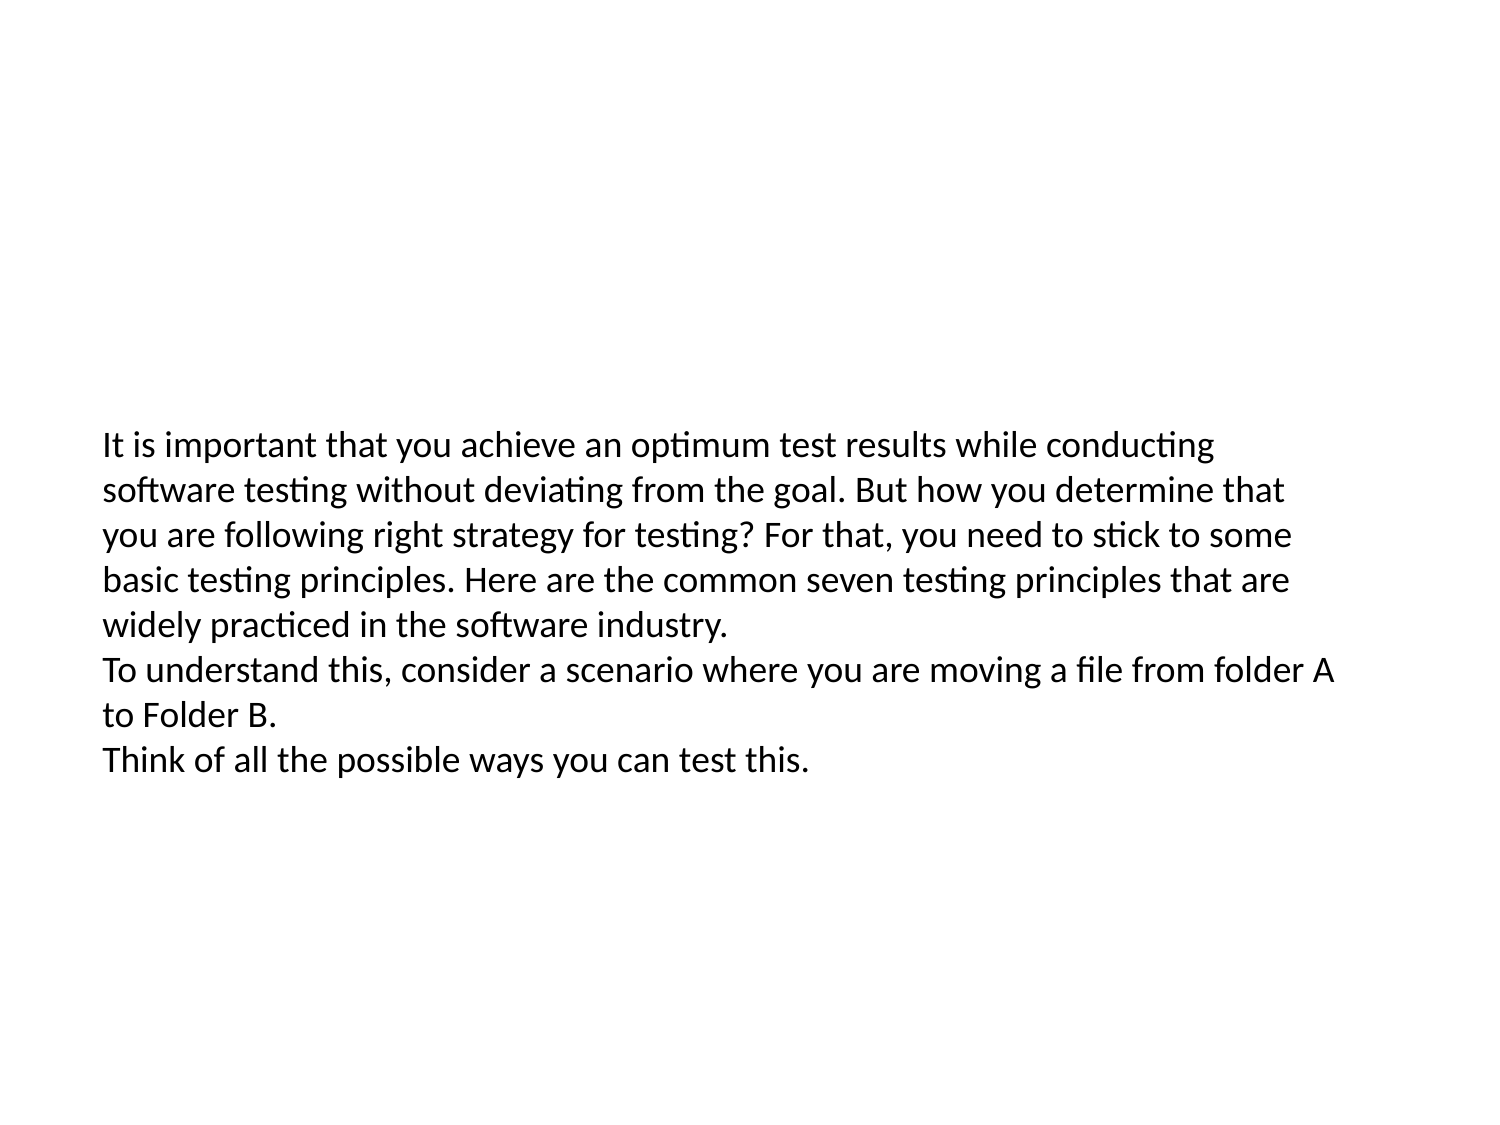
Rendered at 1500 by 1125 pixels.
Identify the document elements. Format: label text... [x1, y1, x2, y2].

text_box It is important that you achieve an optimum test results while conducting software testing without deviating from the goal. But how you determine that you are following right strategy for testing? For that, you need to stick to some basic testing principles. Here are the common seven testing principles that are widely practiced in the software industry. To understand this, consider a scenario where you are moving a file from folder A to Folder B. Think of all the possible ways you can test this. [87, 187, 1363, 788]
